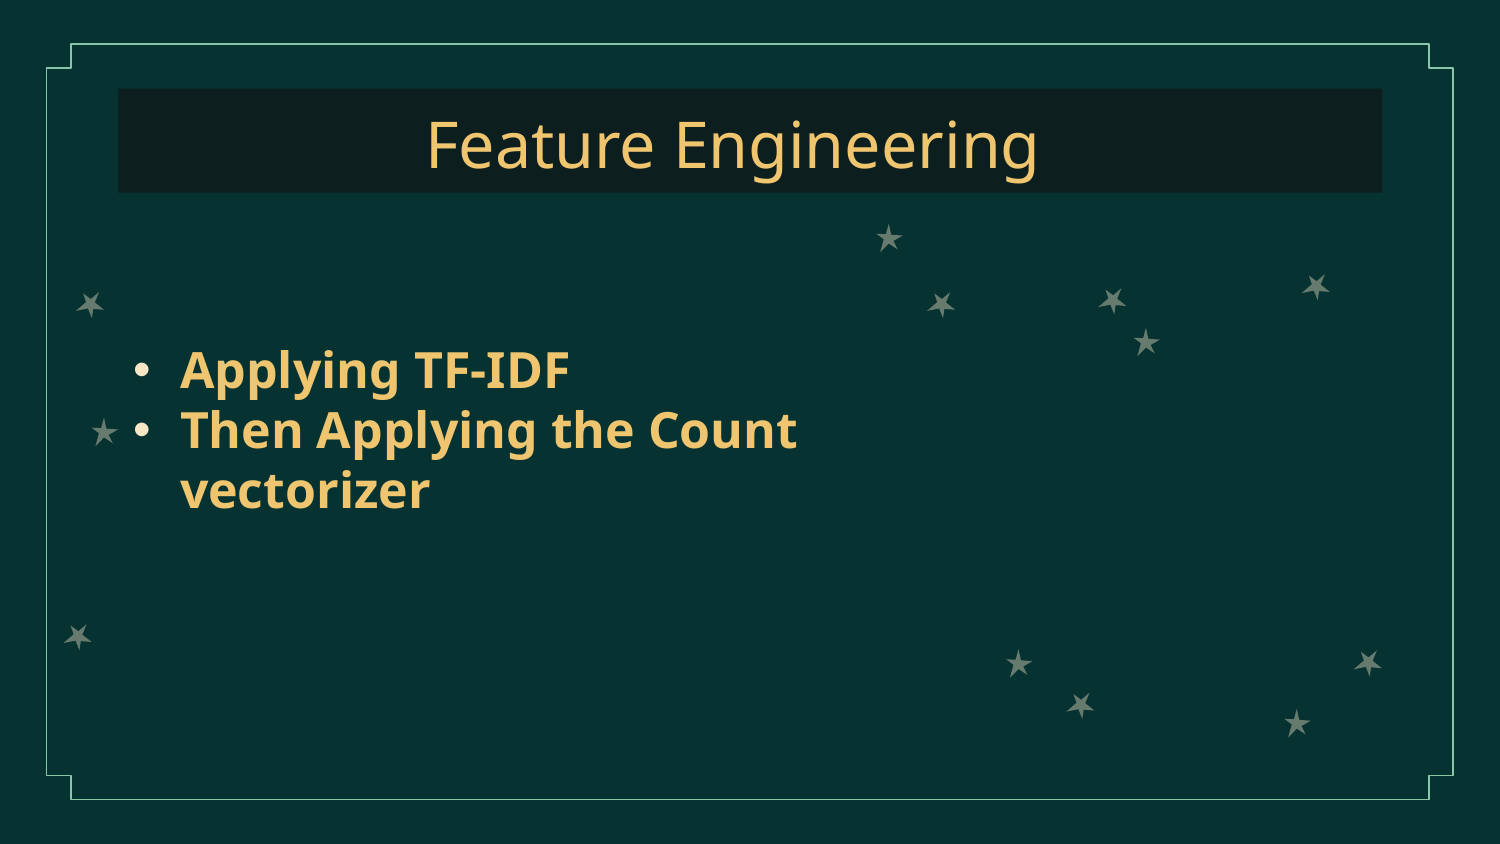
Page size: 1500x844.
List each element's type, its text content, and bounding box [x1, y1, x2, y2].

title Feature Engineering [118, 88, 1382, 193]
subtitle Applying TF-IDF Then Applying the Count vectorizer [118, 323, 1057, 520]
